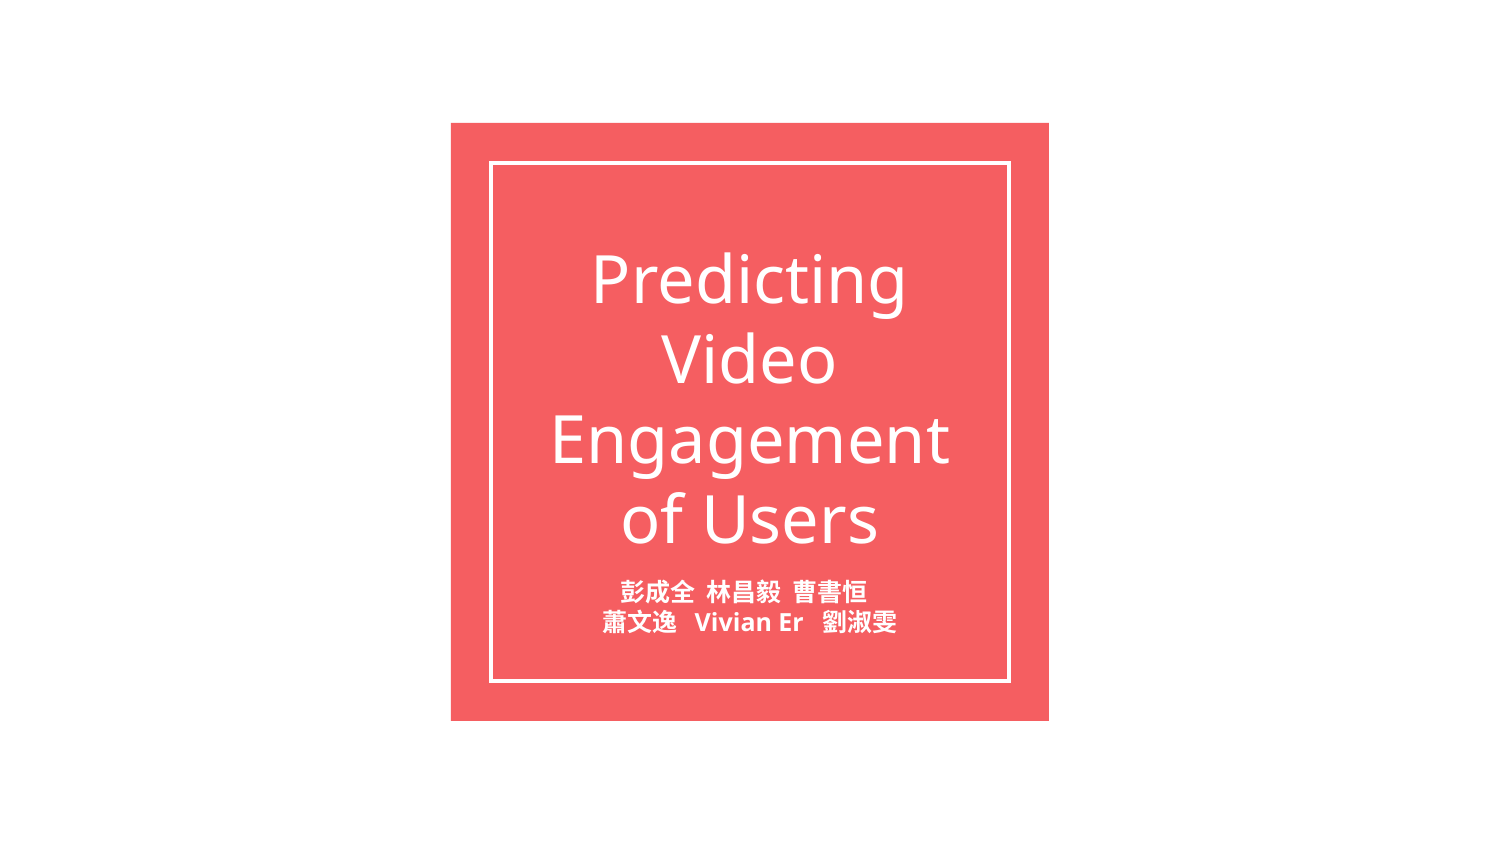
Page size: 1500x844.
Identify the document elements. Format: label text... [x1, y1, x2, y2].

title Predicting Video Engagement of Users [507, 266, 993, 527]
subtitle 彭成全 林昌毅 曹書恒 蕭文逸 Vivian Er 劉淑雯 [507, 535, 993, 651]
